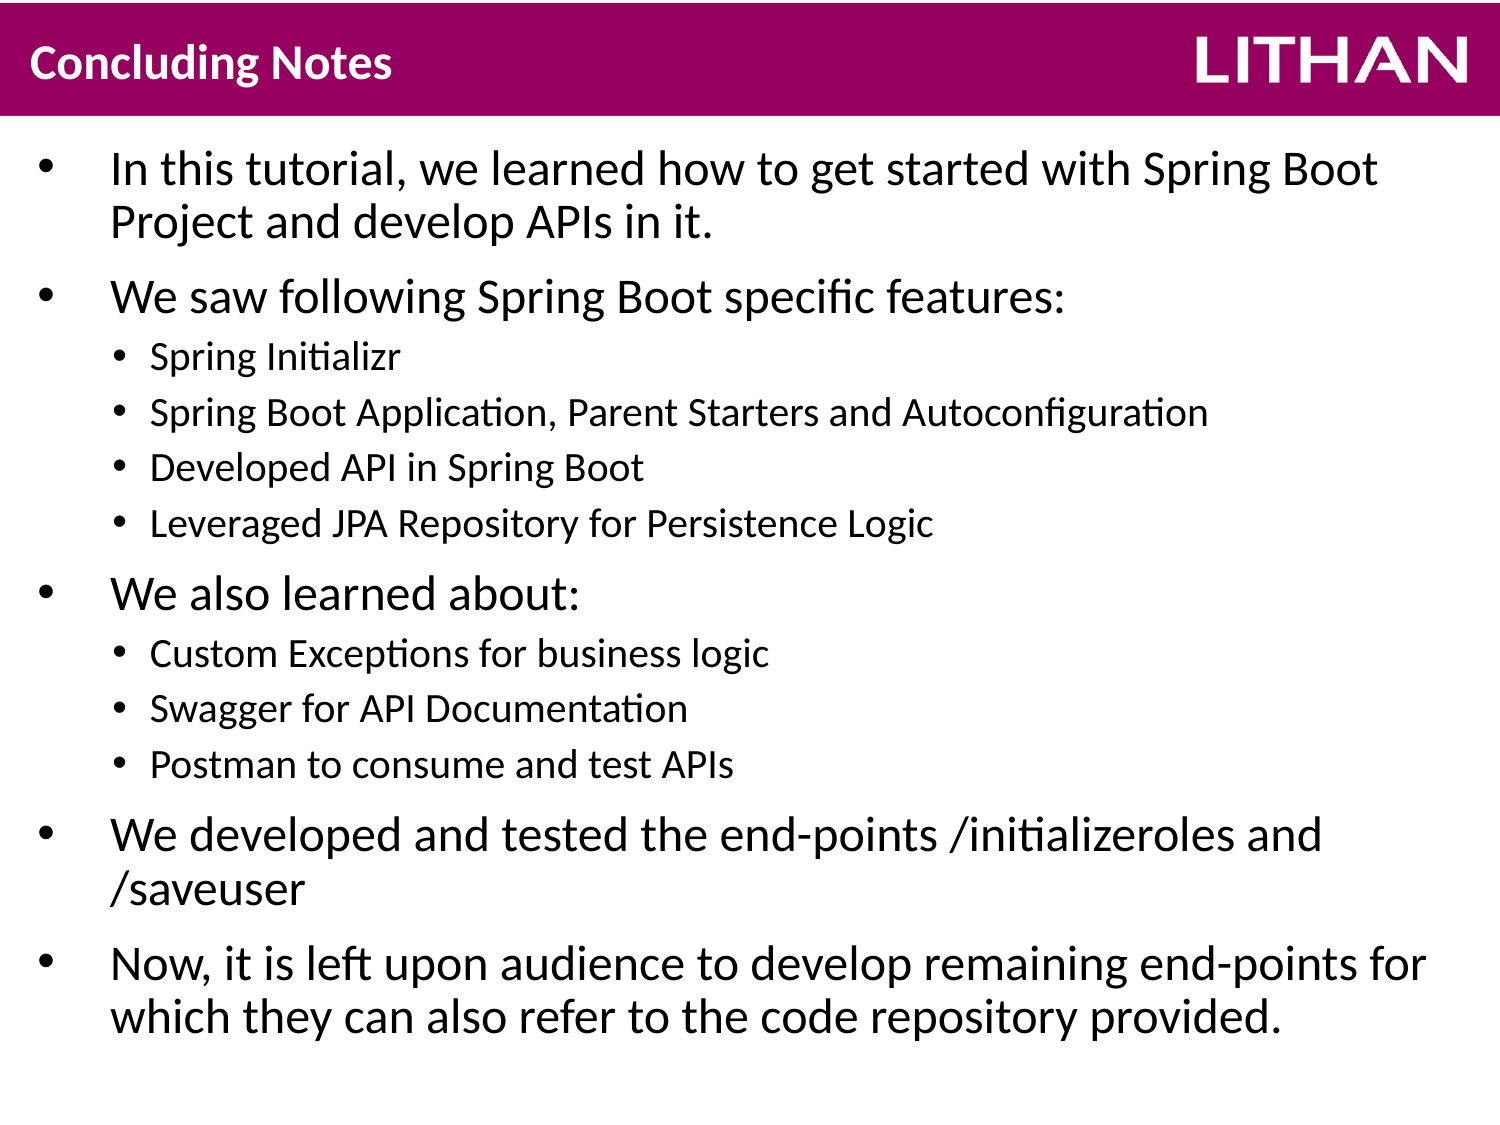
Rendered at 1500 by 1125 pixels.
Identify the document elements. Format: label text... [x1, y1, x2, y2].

list In this tutorial, we learned how to get started with Spring Boot Project and develop APIs in it. We saw following Spring Boot specific features: Spring Initializr Spring Boot Application, Parent Starters and Autoconfiguration Developed API in Spring Boot Leveraged JPA Repository for Persistence Logic We also learned about: Custom Exceptions for business logic Swagger for API Documentation Postman to consume and test APIs We developed and tested the end-points /initializeroles and /saveuser Now, it is left upon audience to develop remaining end-points for which they can also refer to the code repository provided. [22, 134, 1479, 1113]
title Concluding Notes [15, 17, 1044, 110]
picture [0, 3, 1500, 116]
